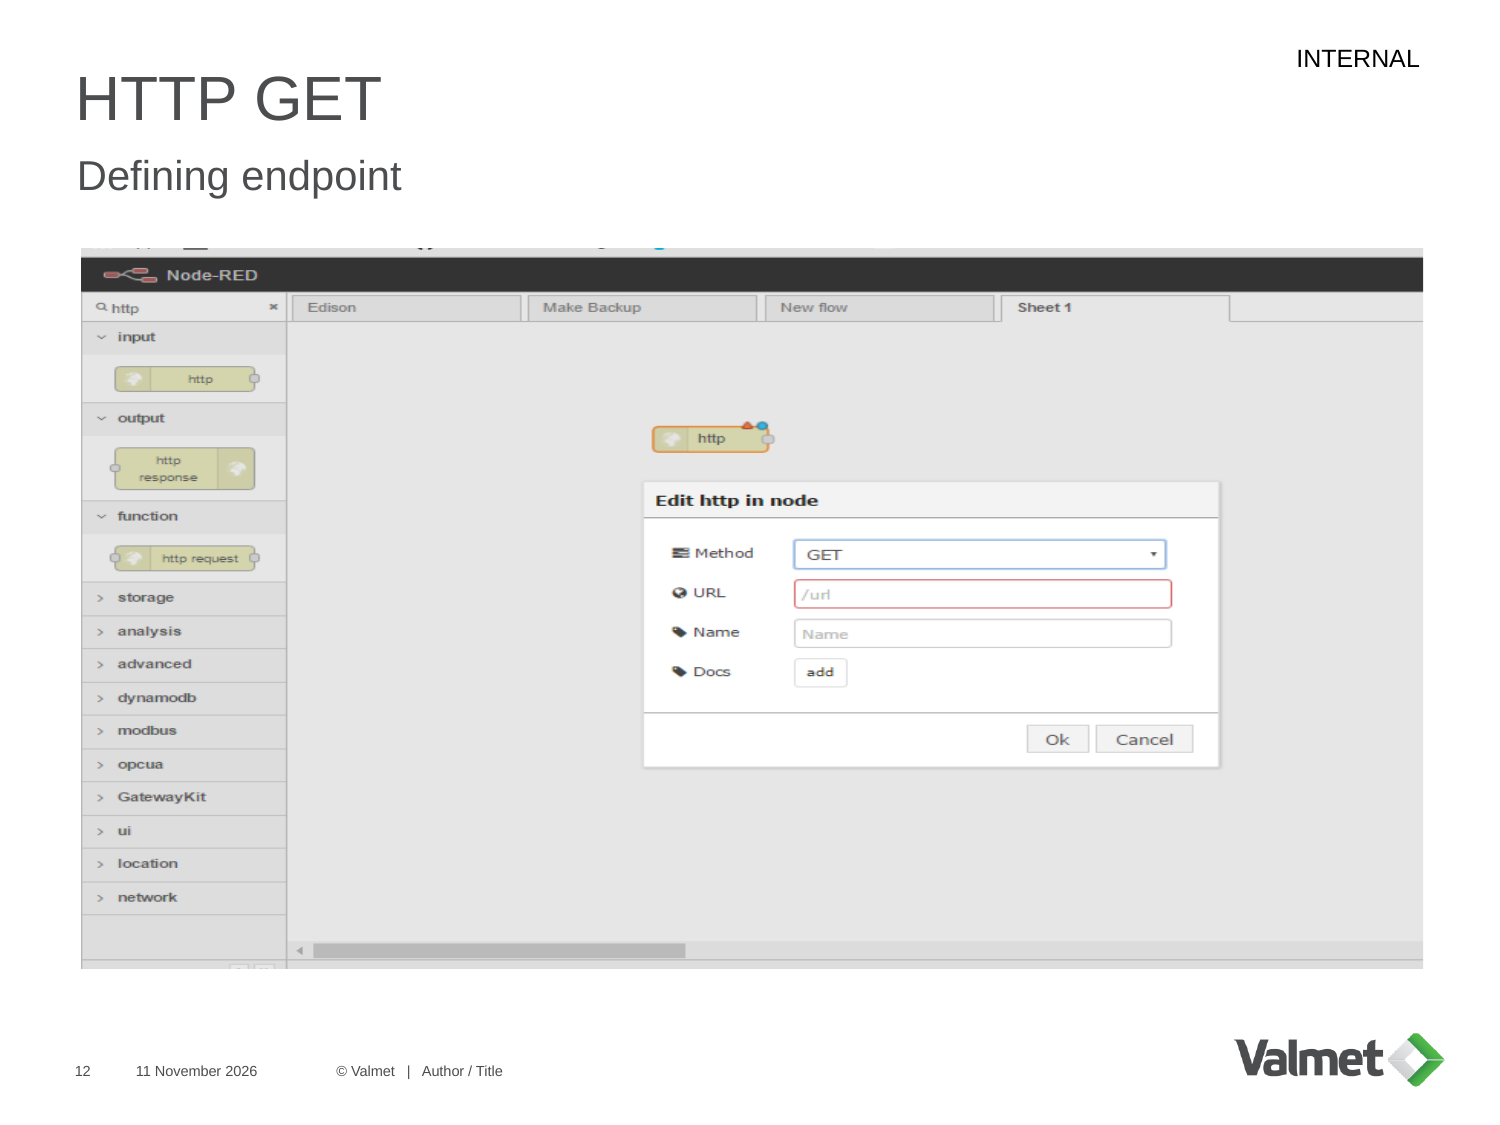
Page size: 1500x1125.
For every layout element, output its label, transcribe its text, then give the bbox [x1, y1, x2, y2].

slide_number 12 [74, 1058, 136, 1083]
list Defining endpoint [76, 149, 1424, 220]
footer © Valmet | Author / Title [336, 1058, 810, 1083]
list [74, 248, 1424, 970]
picture [1234, 1023, 1447, 1094]
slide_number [136, 1058, 336, 1083]
title HTTP GET [75, 66, 1424, 149]
